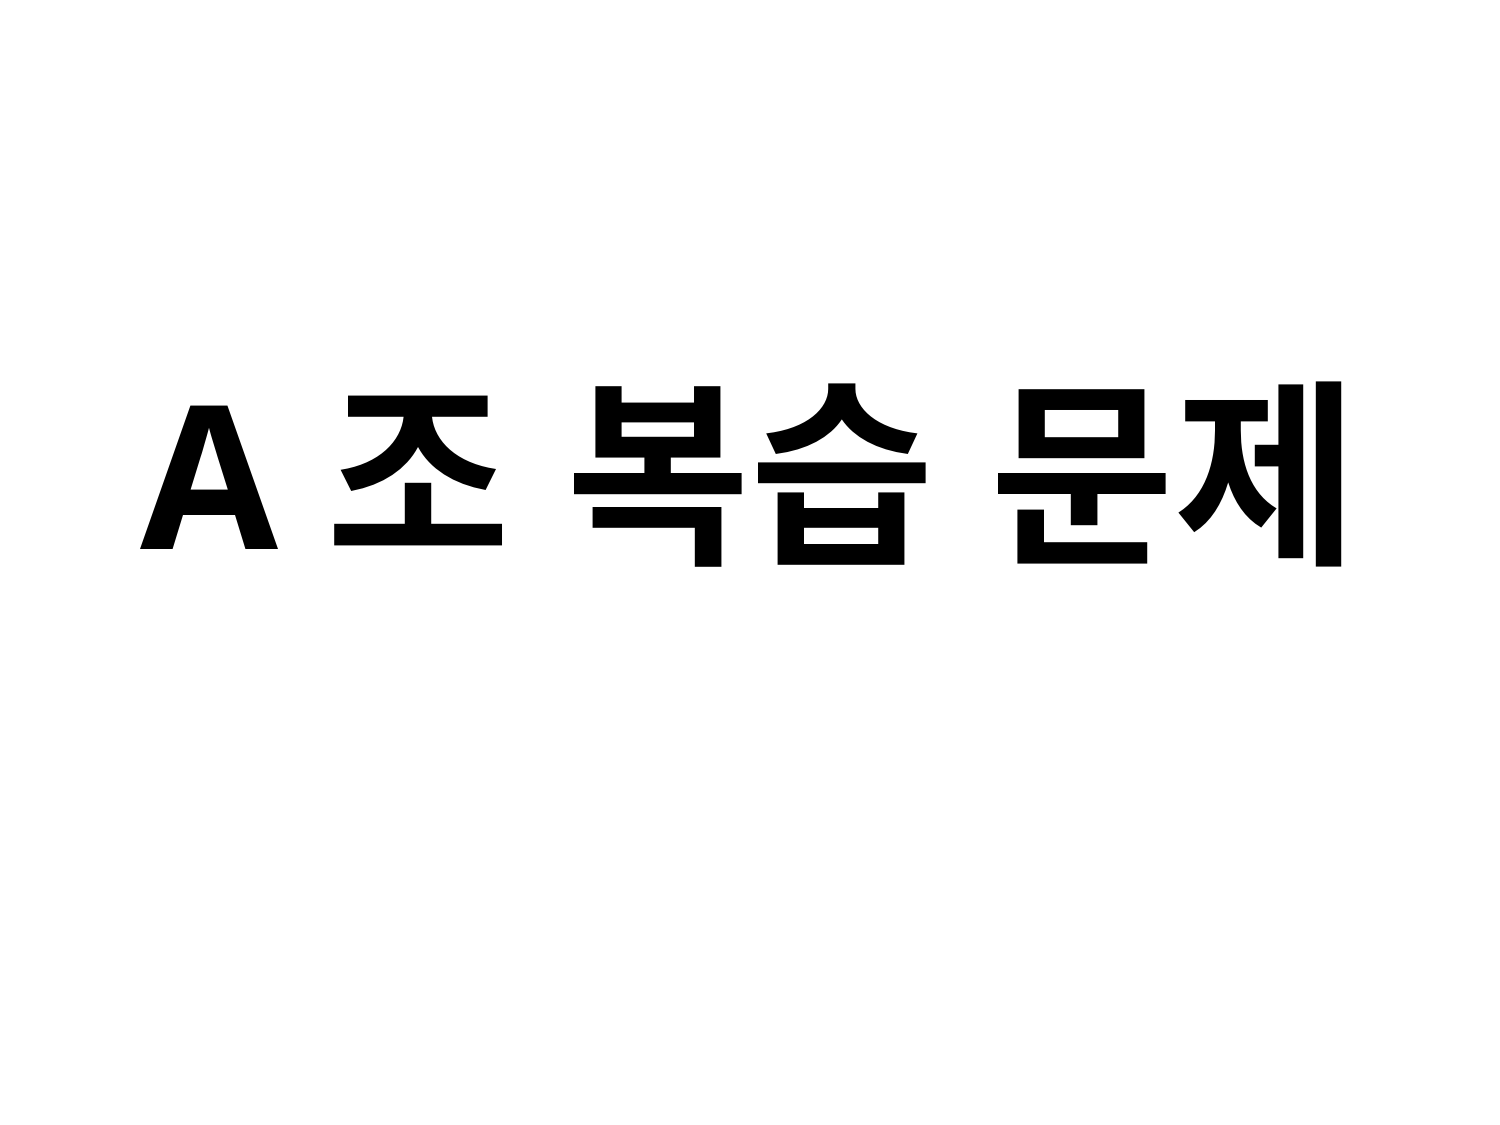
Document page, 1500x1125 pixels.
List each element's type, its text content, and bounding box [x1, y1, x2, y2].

title A조 복습 문제 [64, 349, 1435, 591]
